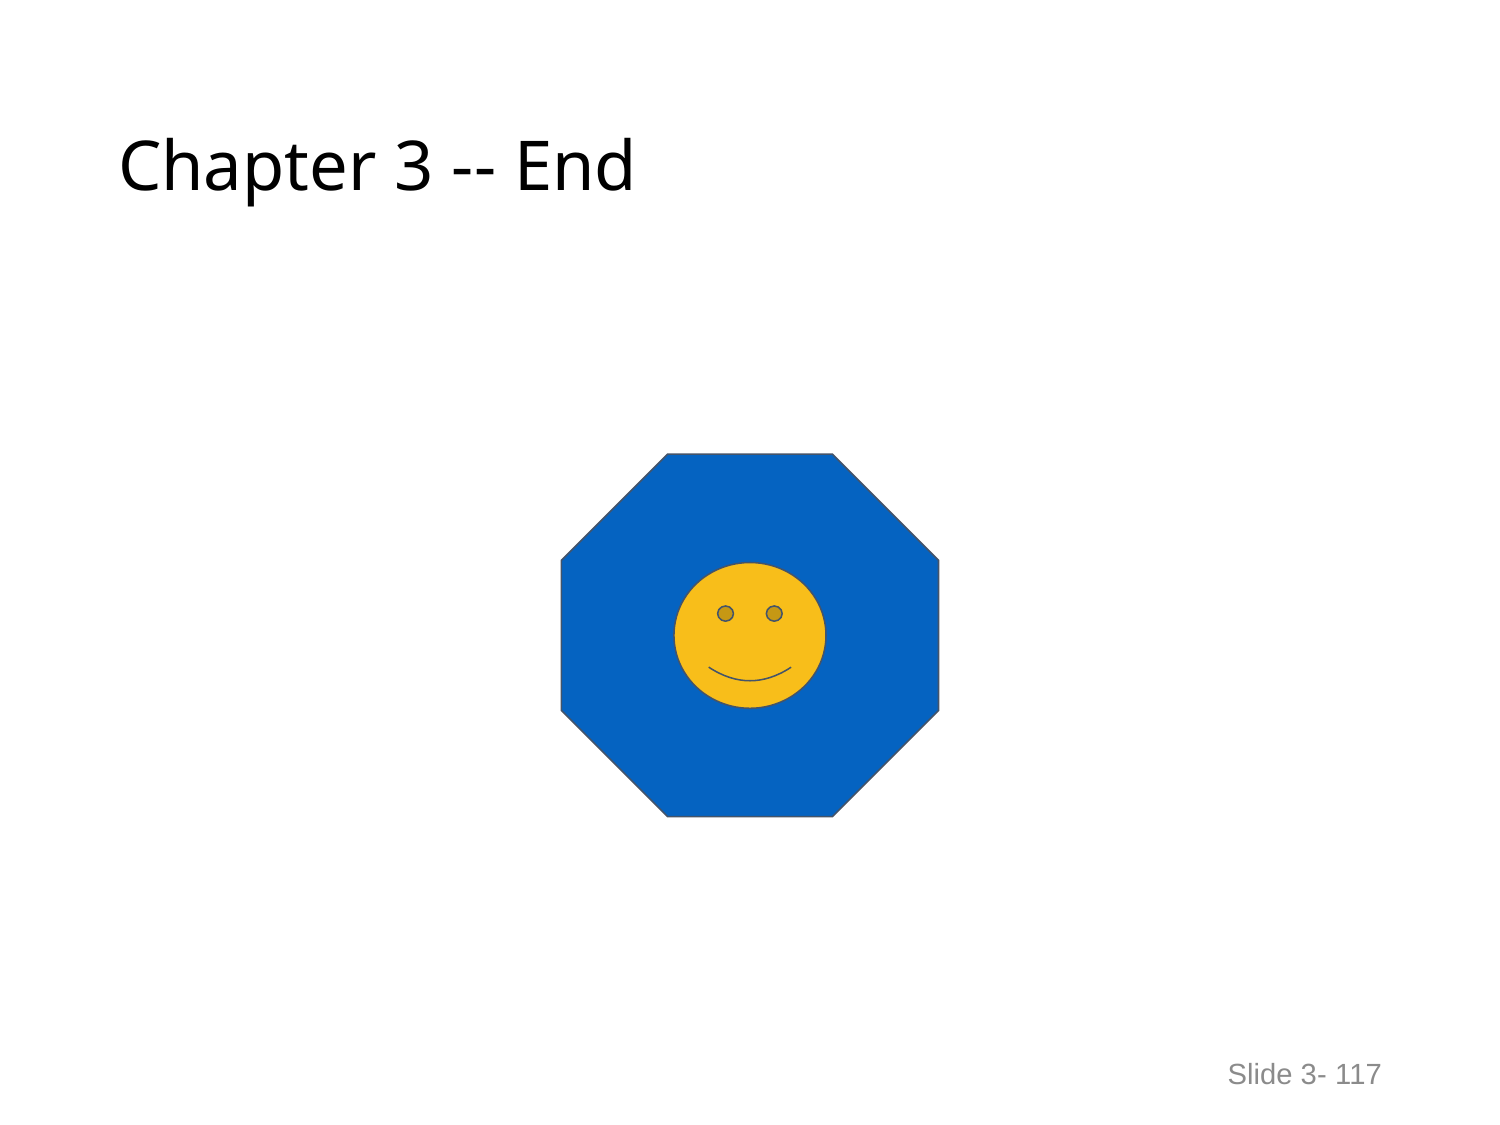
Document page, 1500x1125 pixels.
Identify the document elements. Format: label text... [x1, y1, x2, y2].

text_box [561, 454, 939, 817]
slide_number Slide 3- 117 [1059, 1042, 1397, 1103]
title Chapter 3 -- End [103, 59, 1397, 278]
text_box [673, 562, 827, 709]
